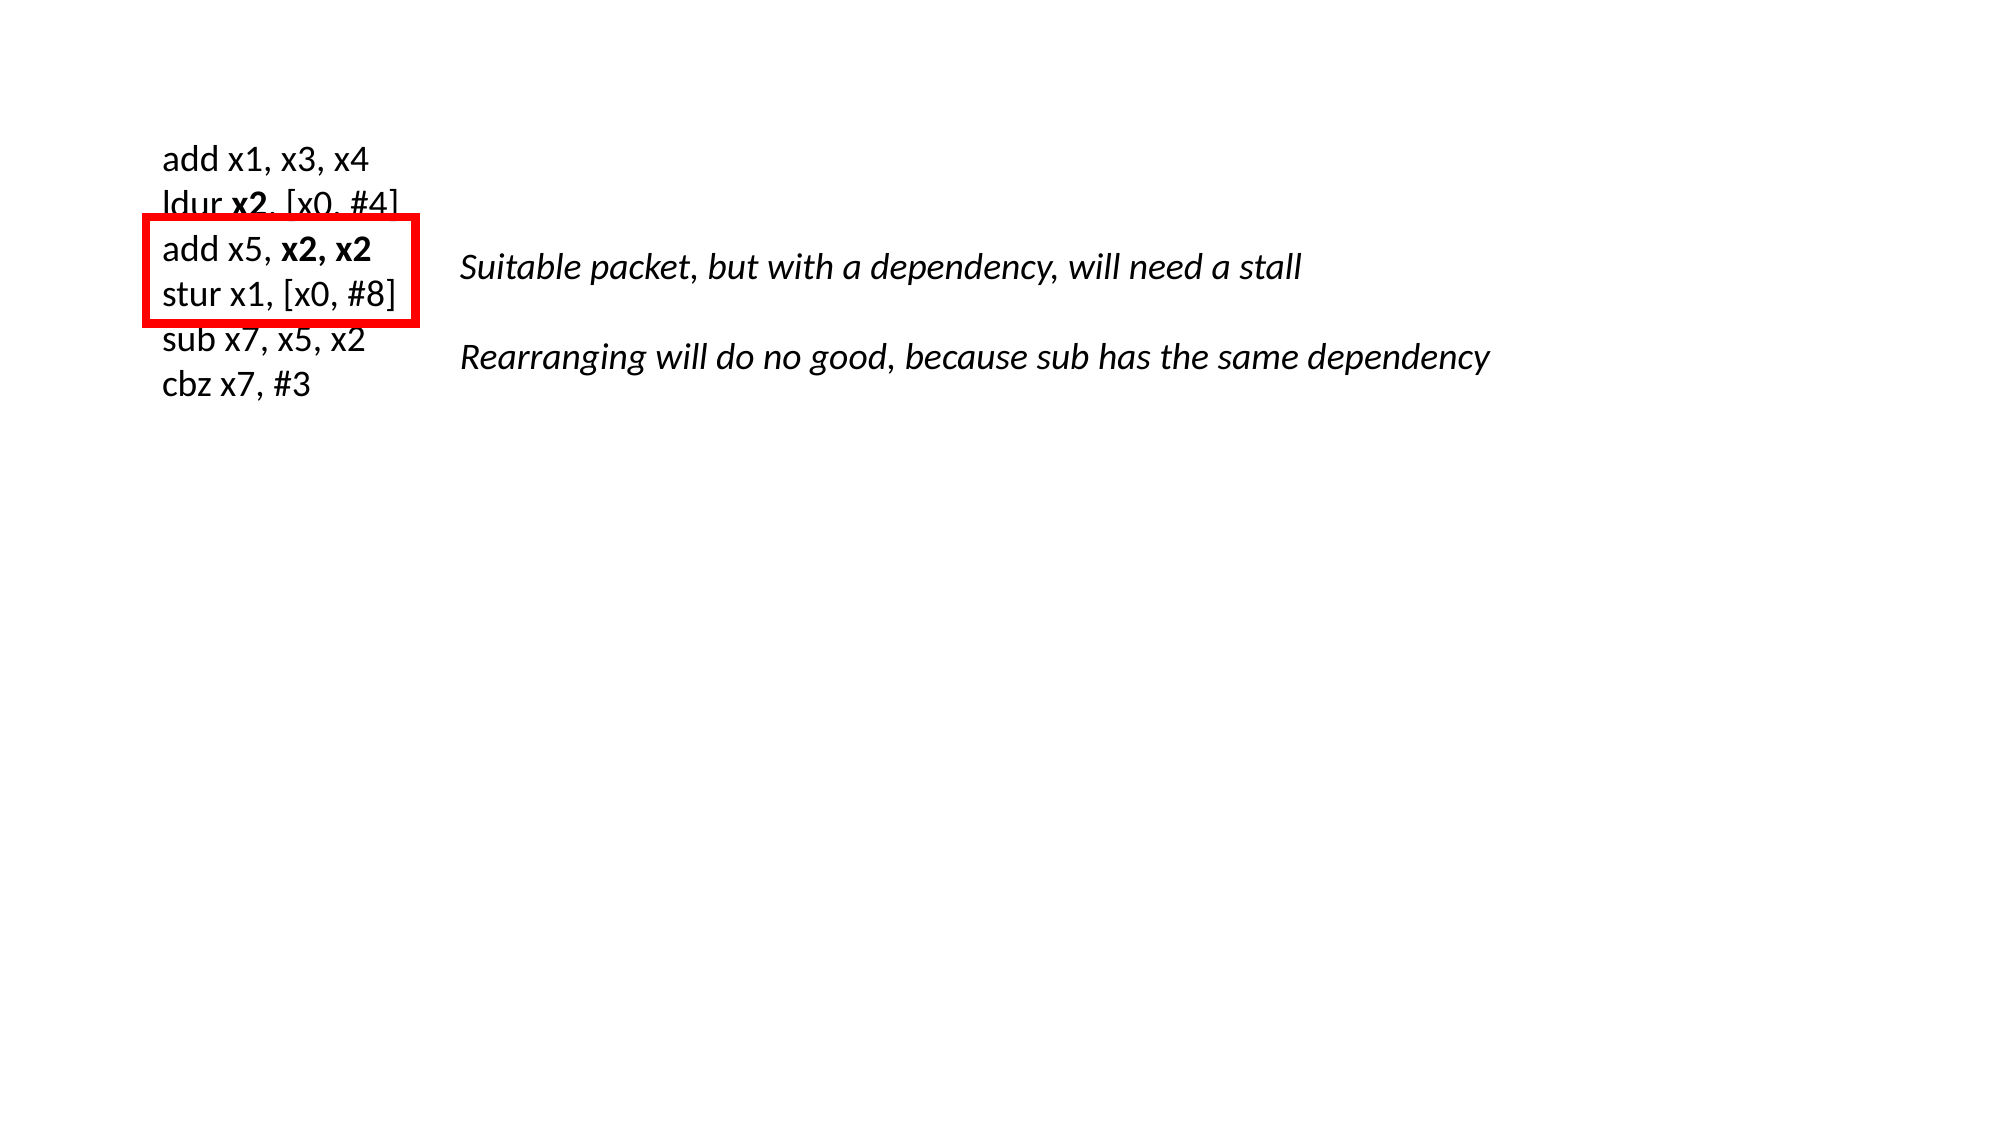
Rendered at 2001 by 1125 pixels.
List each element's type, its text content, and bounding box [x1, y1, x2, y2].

text_box [145, 216, 417, 325]
text_box add x1, x3, x4 ldur x2, [x0, #4] add x5, x2, x2 stur x1, [x0, #8] sub x7, x5, x2 cbz x7, #3 [147, 126, 415, 216]
text_box Suitable packet, but with a dependency, will need a stall Rearranging will do no good, because sub has the same dependency [445, 234, 1515, 385]
text_box add x1, x3, x4 ldur x2, [x0, #4] add x5, x2, x2 stur x1, [x0, #8] sub x7, x5, x2 cbz x7, #3 [147, 325, 415, 412]
